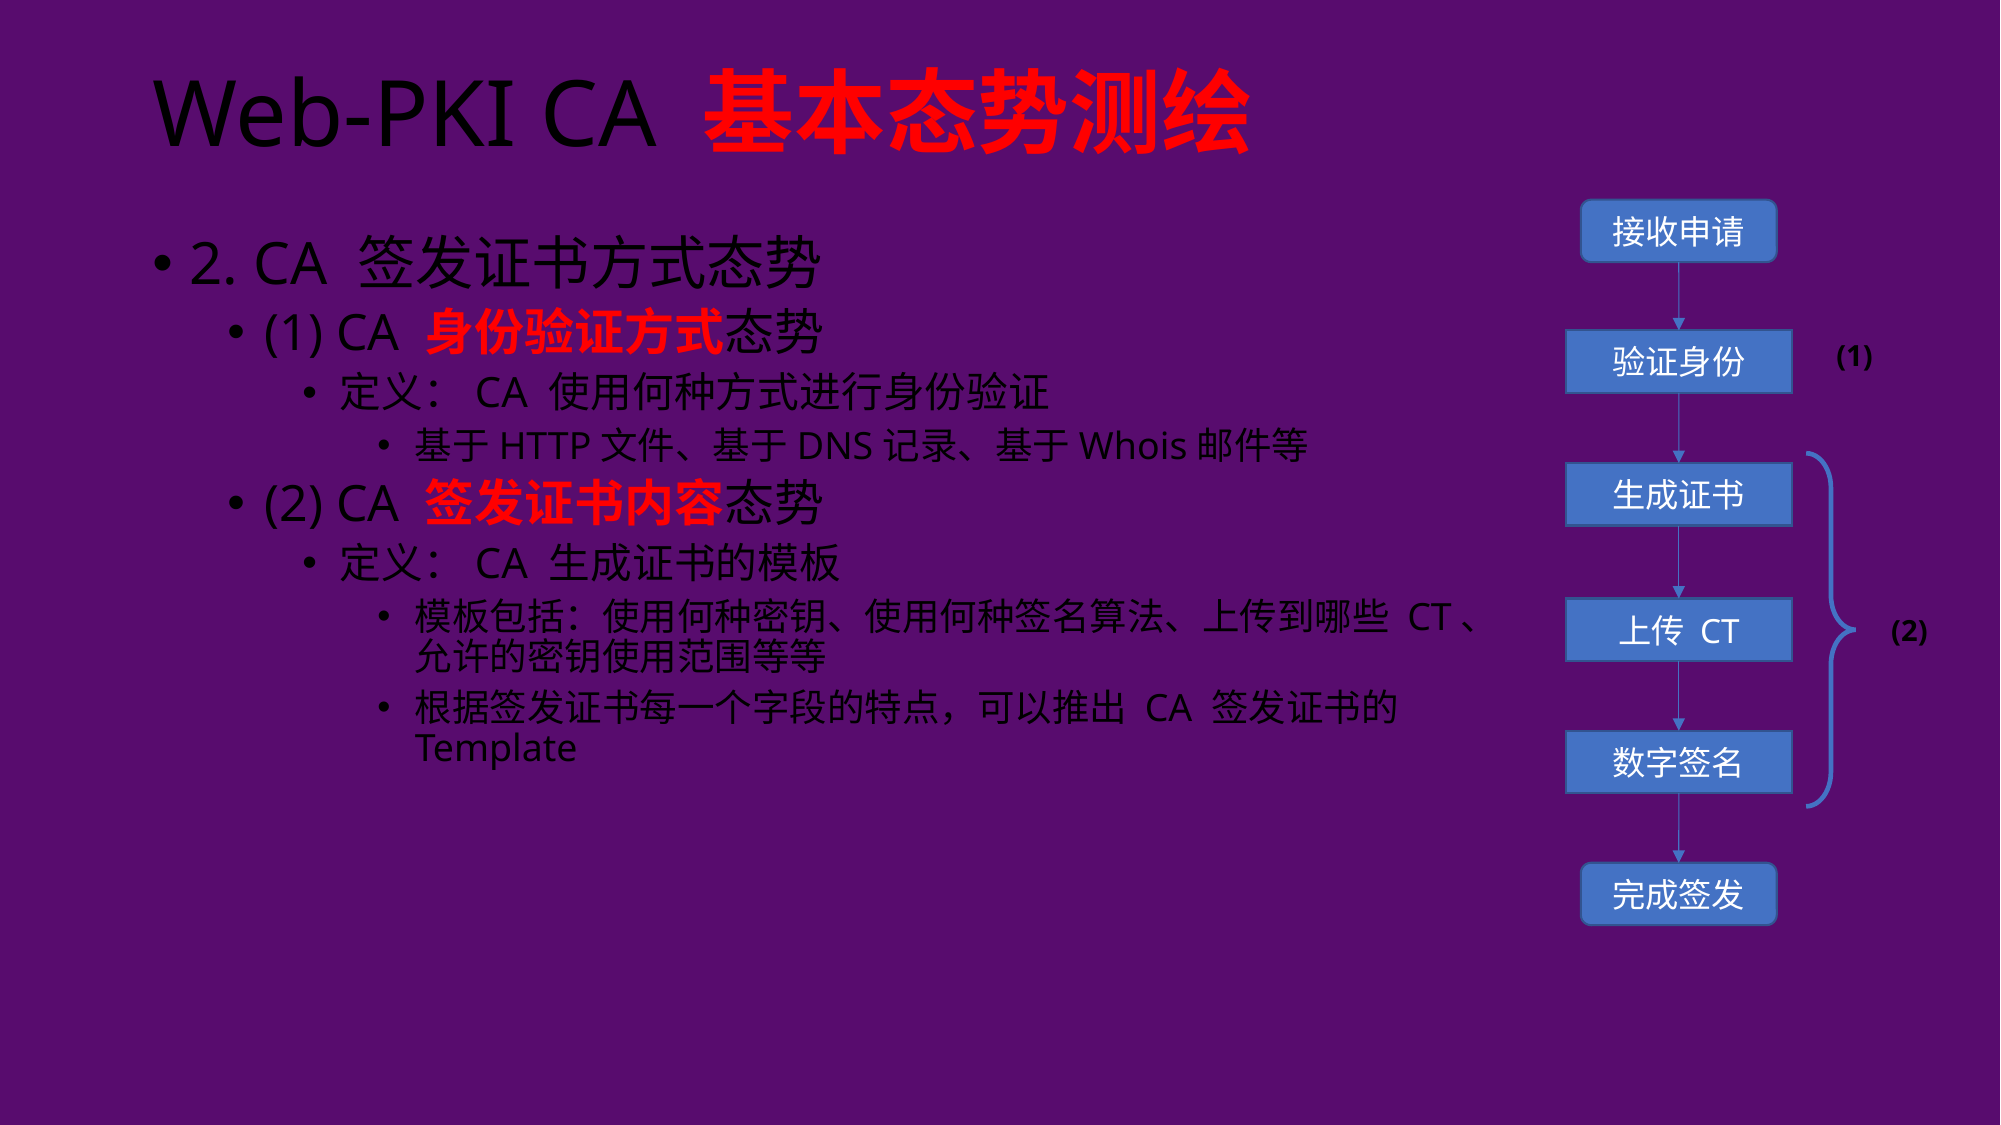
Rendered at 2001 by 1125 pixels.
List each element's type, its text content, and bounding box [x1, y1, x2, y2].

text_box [1565, 199, 1945, 926]
title Web-PKI CA 基本态势测绘 [137, 59, 1863, 278]
list 2. CA 签发证书方式态势 (1) CA 身份验证方式态势 定义：CA 使用何种方式进行身份验证 基于HTTP文件、基于DNS记录、基于Whois邮件等 (2) CA 签发证书内容态势 定义：CA 生成证书的模板 模板包括：使用何种密钥、使用何种签名算法、上传到哪些 CT、允许的密钥使用范围等等 根据签发证书每一个字段的特点，可以推出 CA 签发证书的 Template [137, 226, 1525, 1014]
